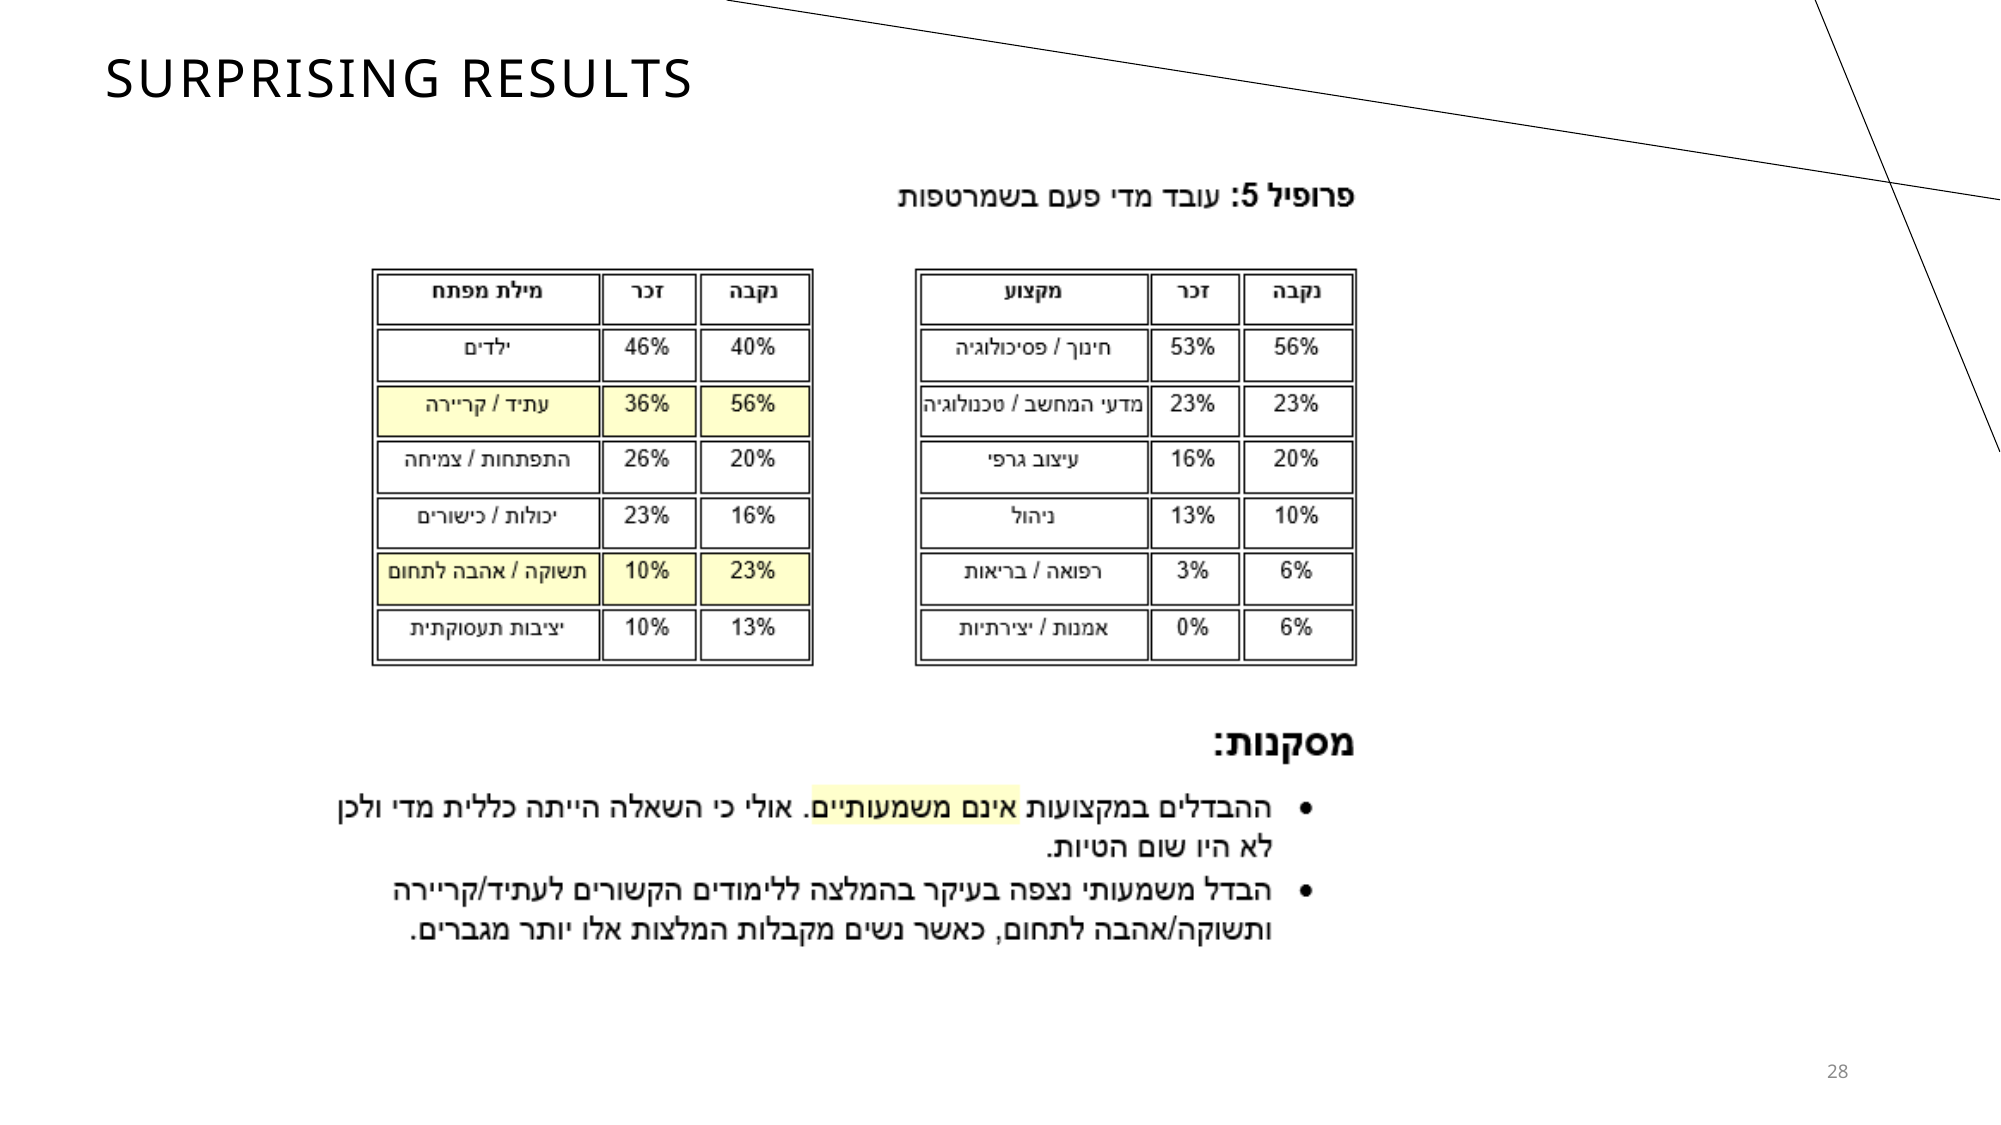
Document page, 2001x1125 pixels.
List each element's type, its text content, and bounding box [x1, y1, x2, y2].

title Surprising results [90, 43, 1769, 116]
slide_number 28 [1701, 1042, 1864, 1103]
picture [293, 152, 1402, 1007]
